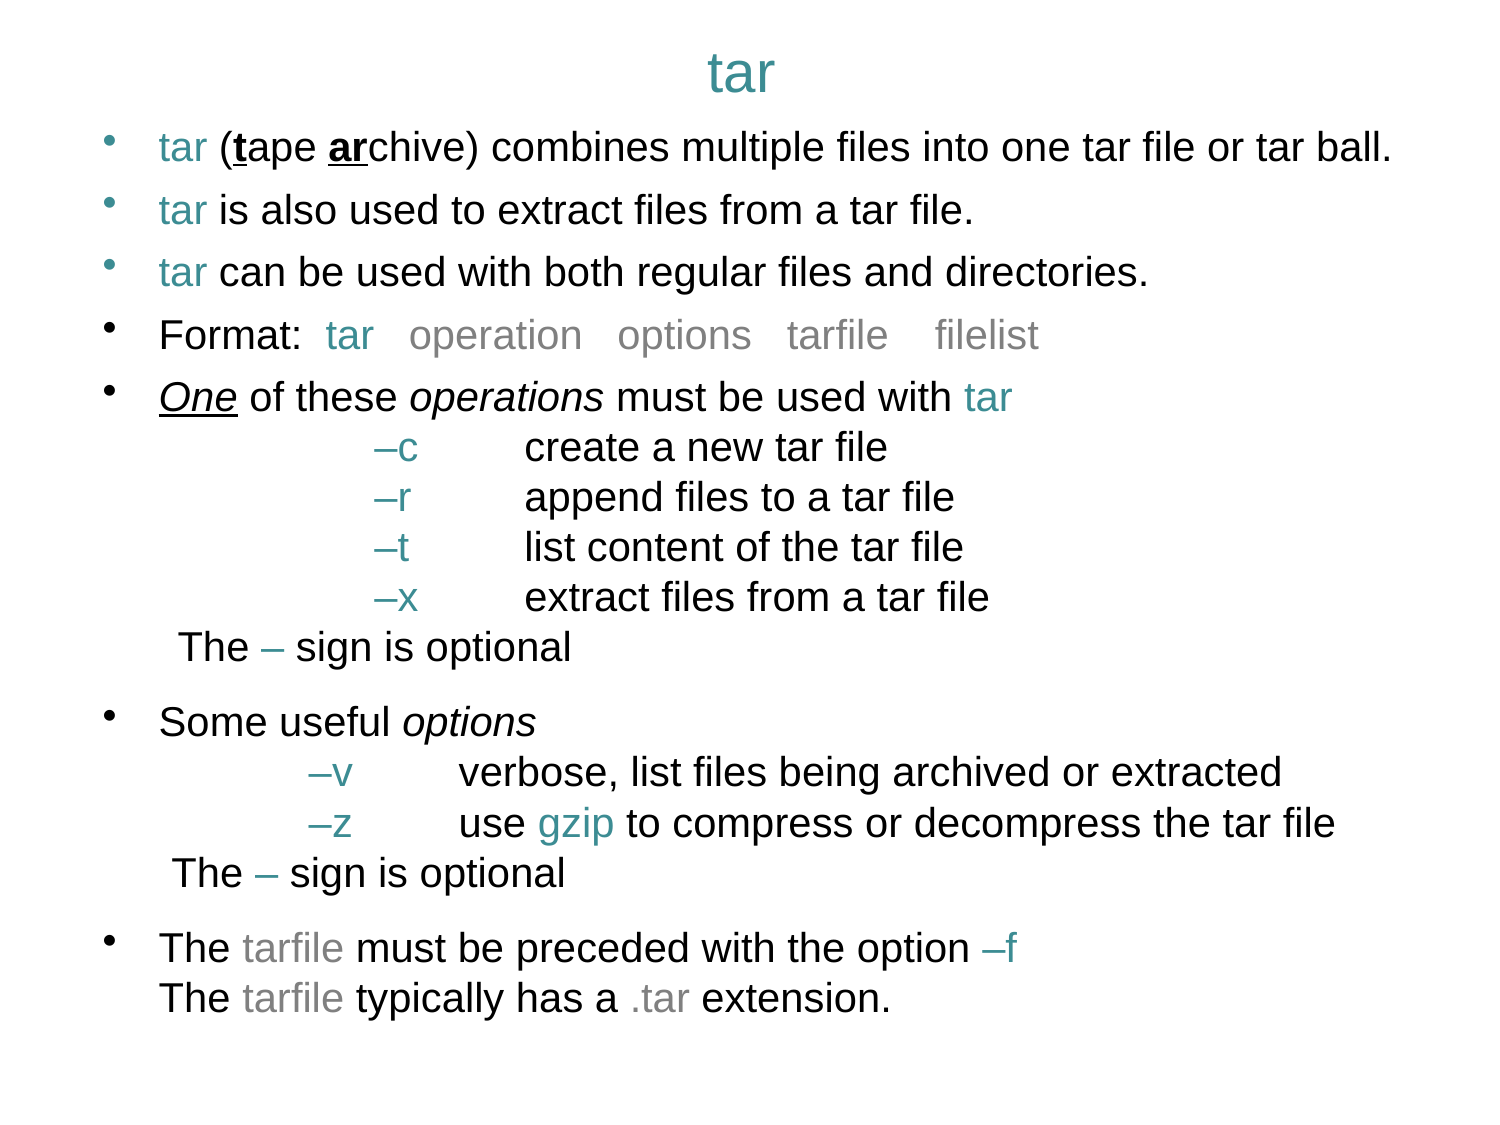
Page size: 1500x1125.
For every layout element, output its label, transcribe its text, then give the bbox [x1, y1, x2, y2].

list tar (tape archive) combines multiple files into one tar file or tar ball. tar is also used to extract files from a tar file. tar can be used with both regular files and directories. Format: tar operation options tarfile filelist One of these operations must be used with tar –c create a new tar file –r append files to a tar file –t list content of the tar file –x extract files from a tar file The – sign is optional Some useful options –v verbose, list files being archived or extracted –z use gzip to compress or decompress the tar file The – sign is optional The tarfile must be preceded with the option –f The tarfile typically has a .tar extension. [87, 112, 1413, 1026]
title tar [74, 24, 1426, 113]
